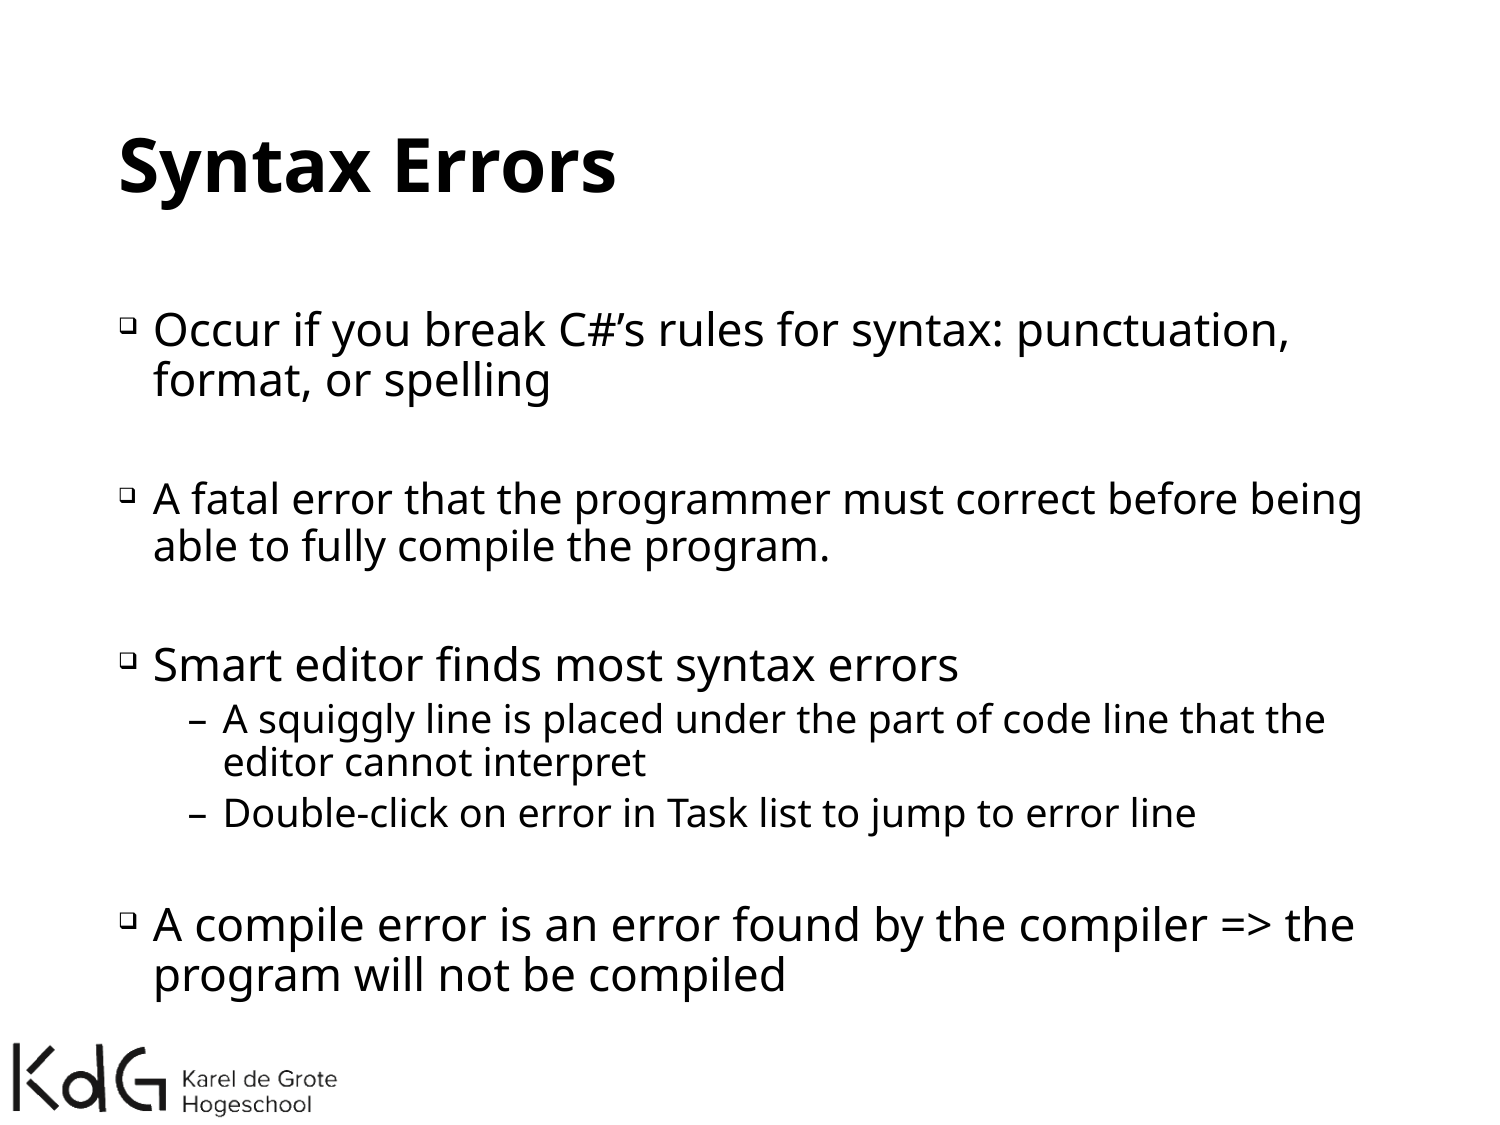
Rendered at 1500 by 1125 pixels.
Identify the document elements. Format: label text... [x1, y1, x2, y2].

picture [0, 997, 383, 1125]
list Occur if you break C#’s rules for syntax: punctuation, format, or spelling A fatal error that the programmer must correct before being able to fully compile the program. Smart editor finds most syntax errors A squiggly line is placed under the part of code line that the editor cannot interpret Double-click on error in Task list to jump to error line A compile error is an error found by the compiler => the program will not be compiled [103, 299, 1397, 1014]
title Syntax Errors [103, 59, 1397, 278]
